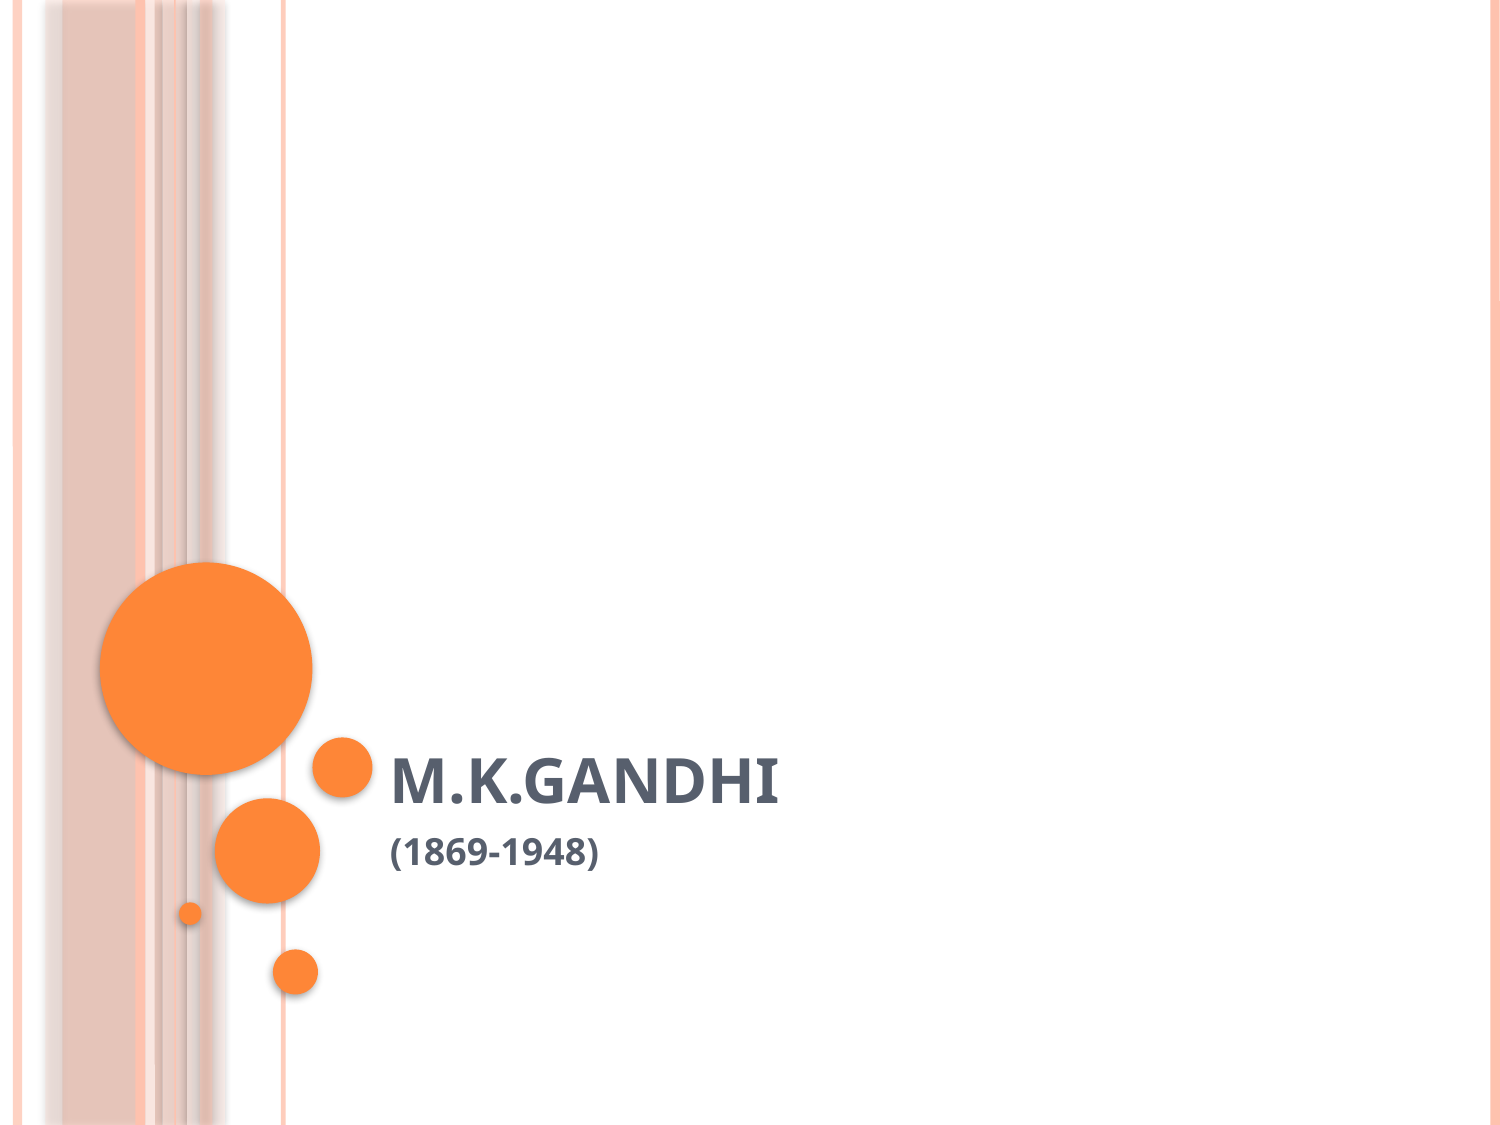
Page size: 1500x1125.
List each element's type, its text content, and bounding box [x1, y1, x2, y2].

title M.K.Gandhi [375, 512, 1388, 820]
subtitle (1869-1948) [375, 820, 1388, 1046]
